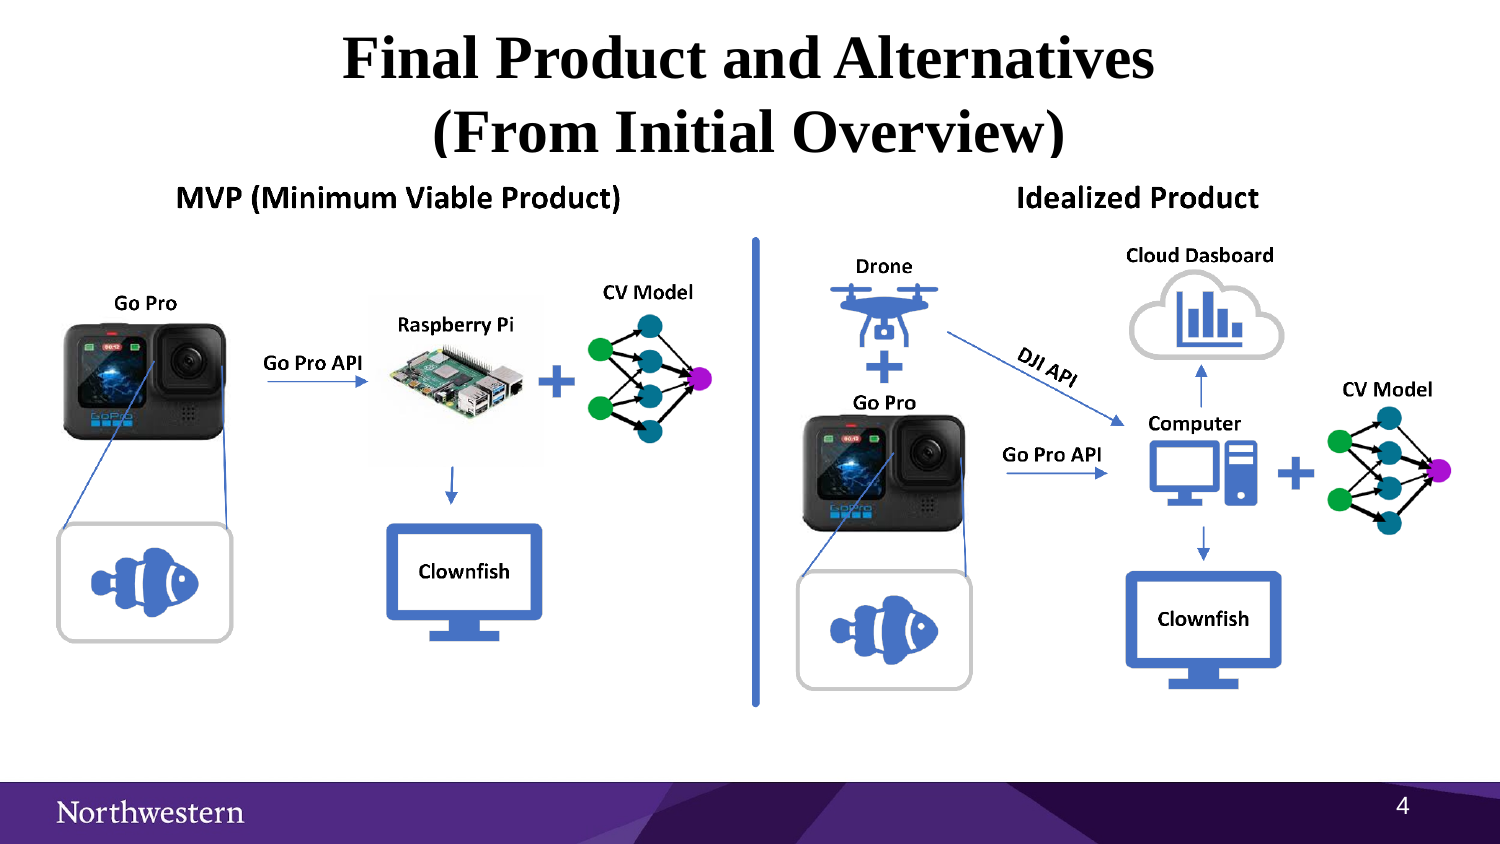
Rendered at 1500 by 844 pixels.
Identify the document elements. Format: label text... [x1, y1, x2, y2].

title Final Product and Alternatives (From Initial Overview) [112, 0, 1388, 157]
picture [0, 0, 1500, 844]
slide_number 3 [1074, 782, 1425, 827]
